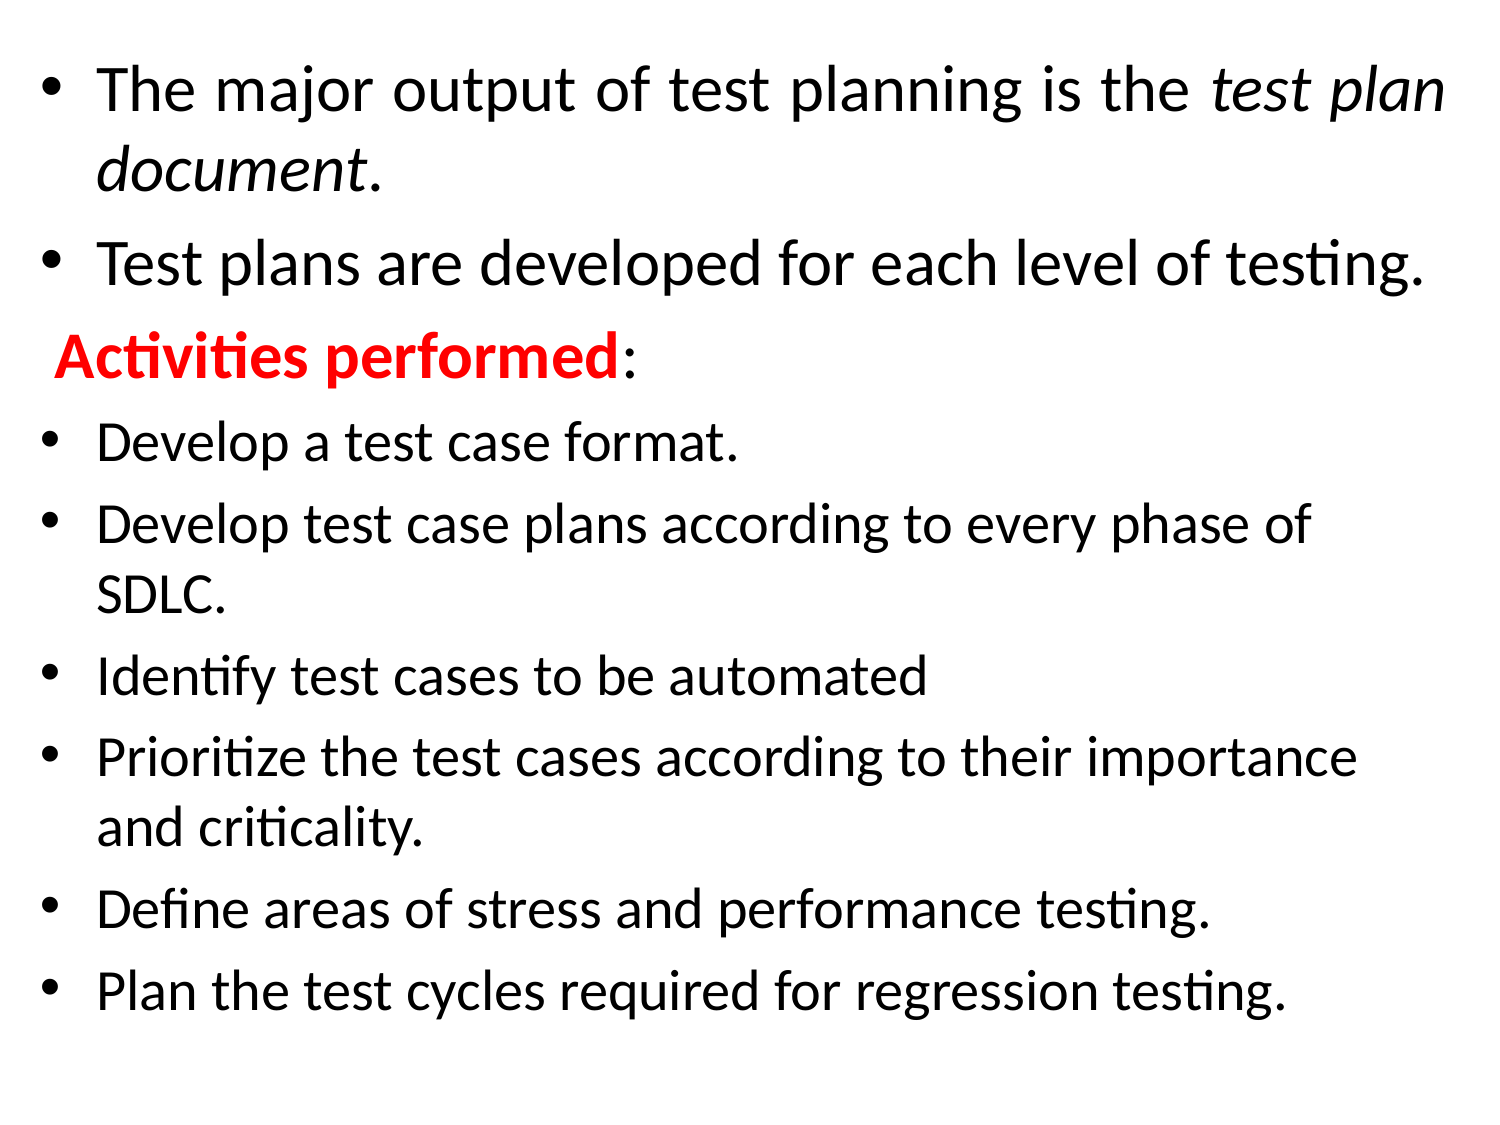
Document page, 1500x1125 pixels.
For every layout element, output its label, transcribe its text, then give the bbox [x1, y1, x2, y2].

list The major output of test planning is the test plan document. Test plans are developed for each level of testing. Activities performed: Develop a test case format. Develop test case plans according to every phase of SDLC. Identify test cases to be automated Prioritize the test cases according to their importance and criticality. Define areas of stress and performance testing. Plan the test cycles required for regression testing. [24, 37, 1463, 1088]
